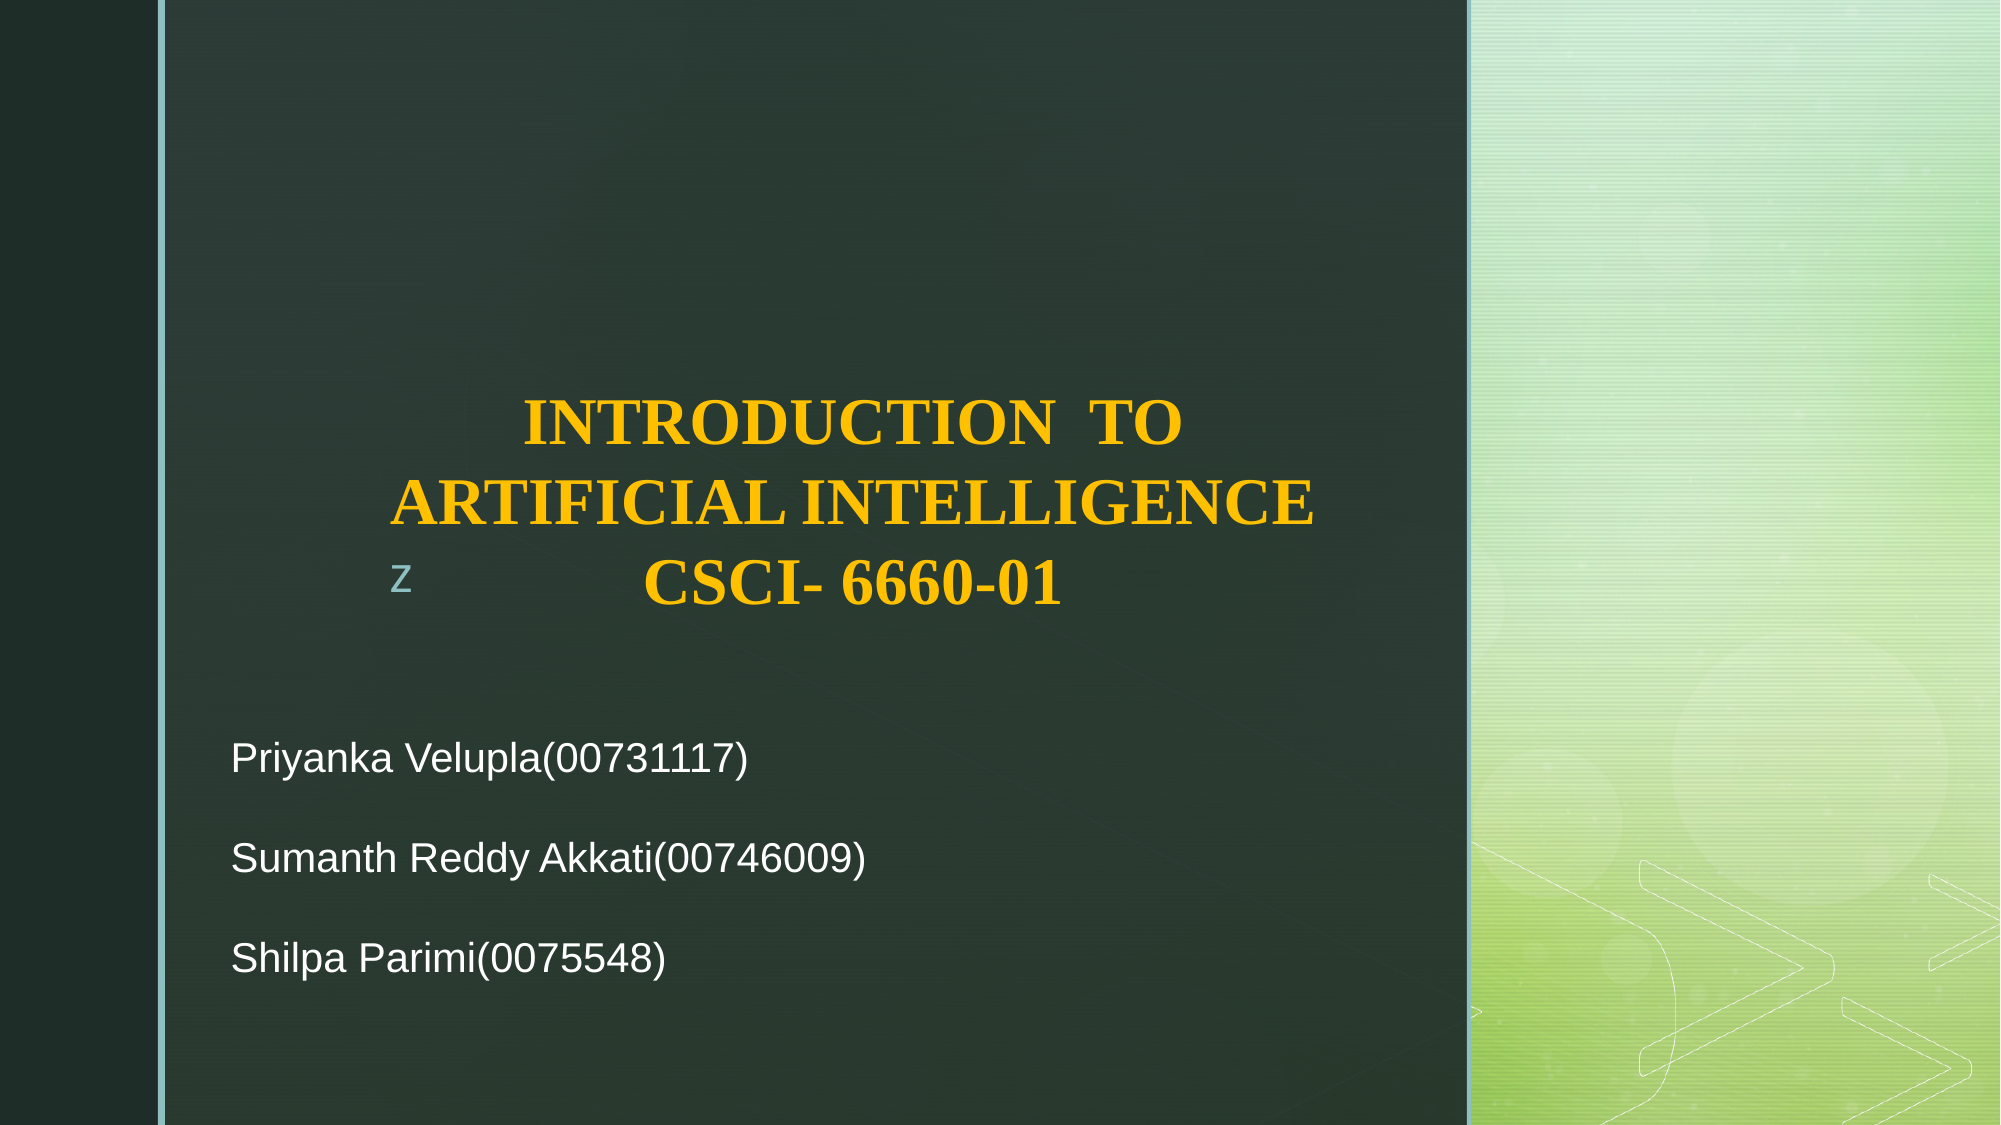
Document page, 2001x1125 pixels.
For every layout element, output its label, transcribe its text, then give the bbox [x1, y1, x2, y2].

text_box INTRODUCTION TO ARTIFICIAL INTELLIGENCE CSCI- 6660-01 [356, 370, 1350, 671]
text_box Priyanka Velupla(00731117) Sumanth Reddy Akkati(00746009) Shilpa Parimi(0075548) [215, 723, 1485, 989]
picture [1472, 0, 2001, 1125]
